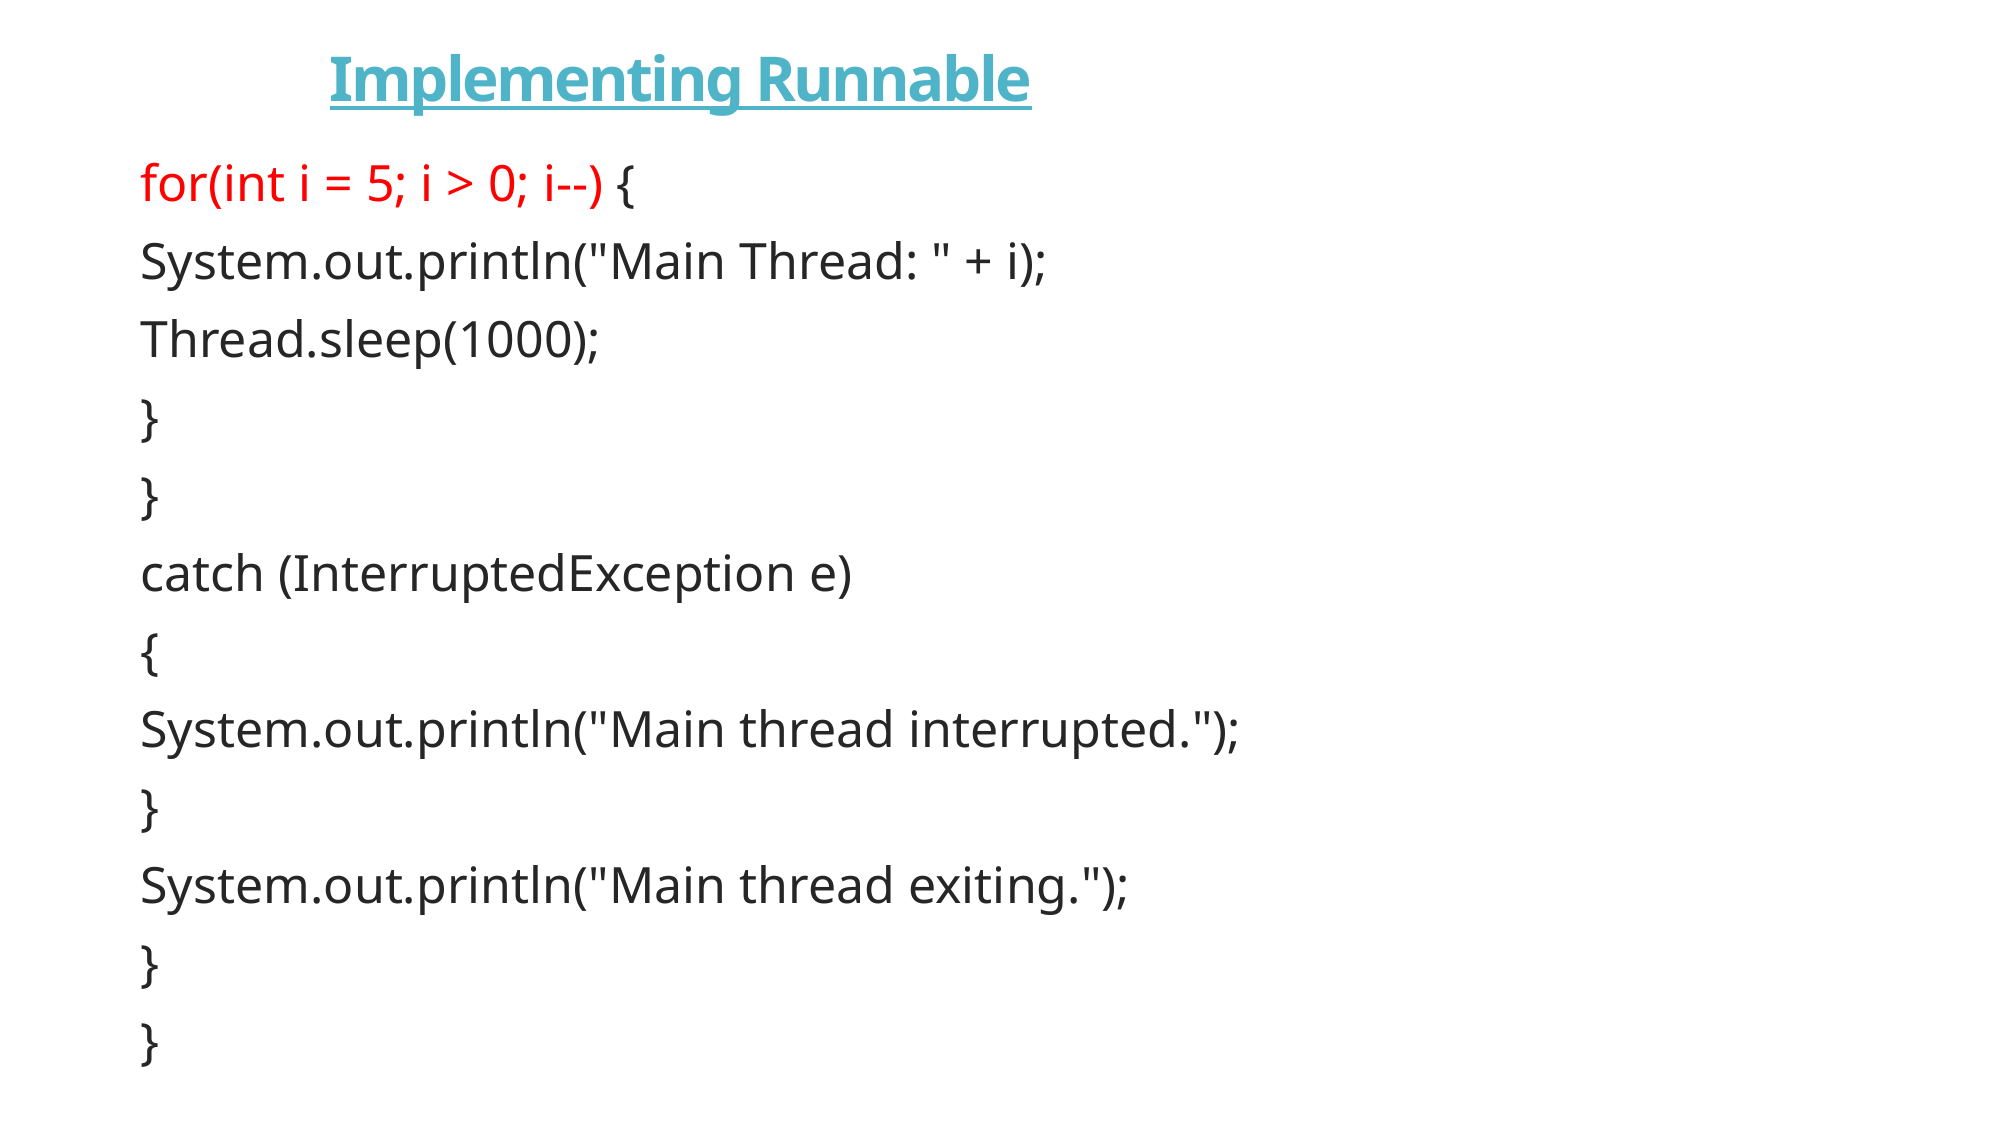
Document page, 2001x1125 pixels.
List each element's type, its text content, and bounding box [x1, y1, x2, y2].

list for(int i = 5; i > 0; i--) { System.out.println("Main Thread: " + i); Thread.sleep(1000); } } catch (InterruptedException e) { System.out.println("Main thread interrupted."); } System.out.println("Main thread exiting."); } } [117, 152, 1692, 1106]
title Implementing Runnable [314, 42, 1690, 152]
